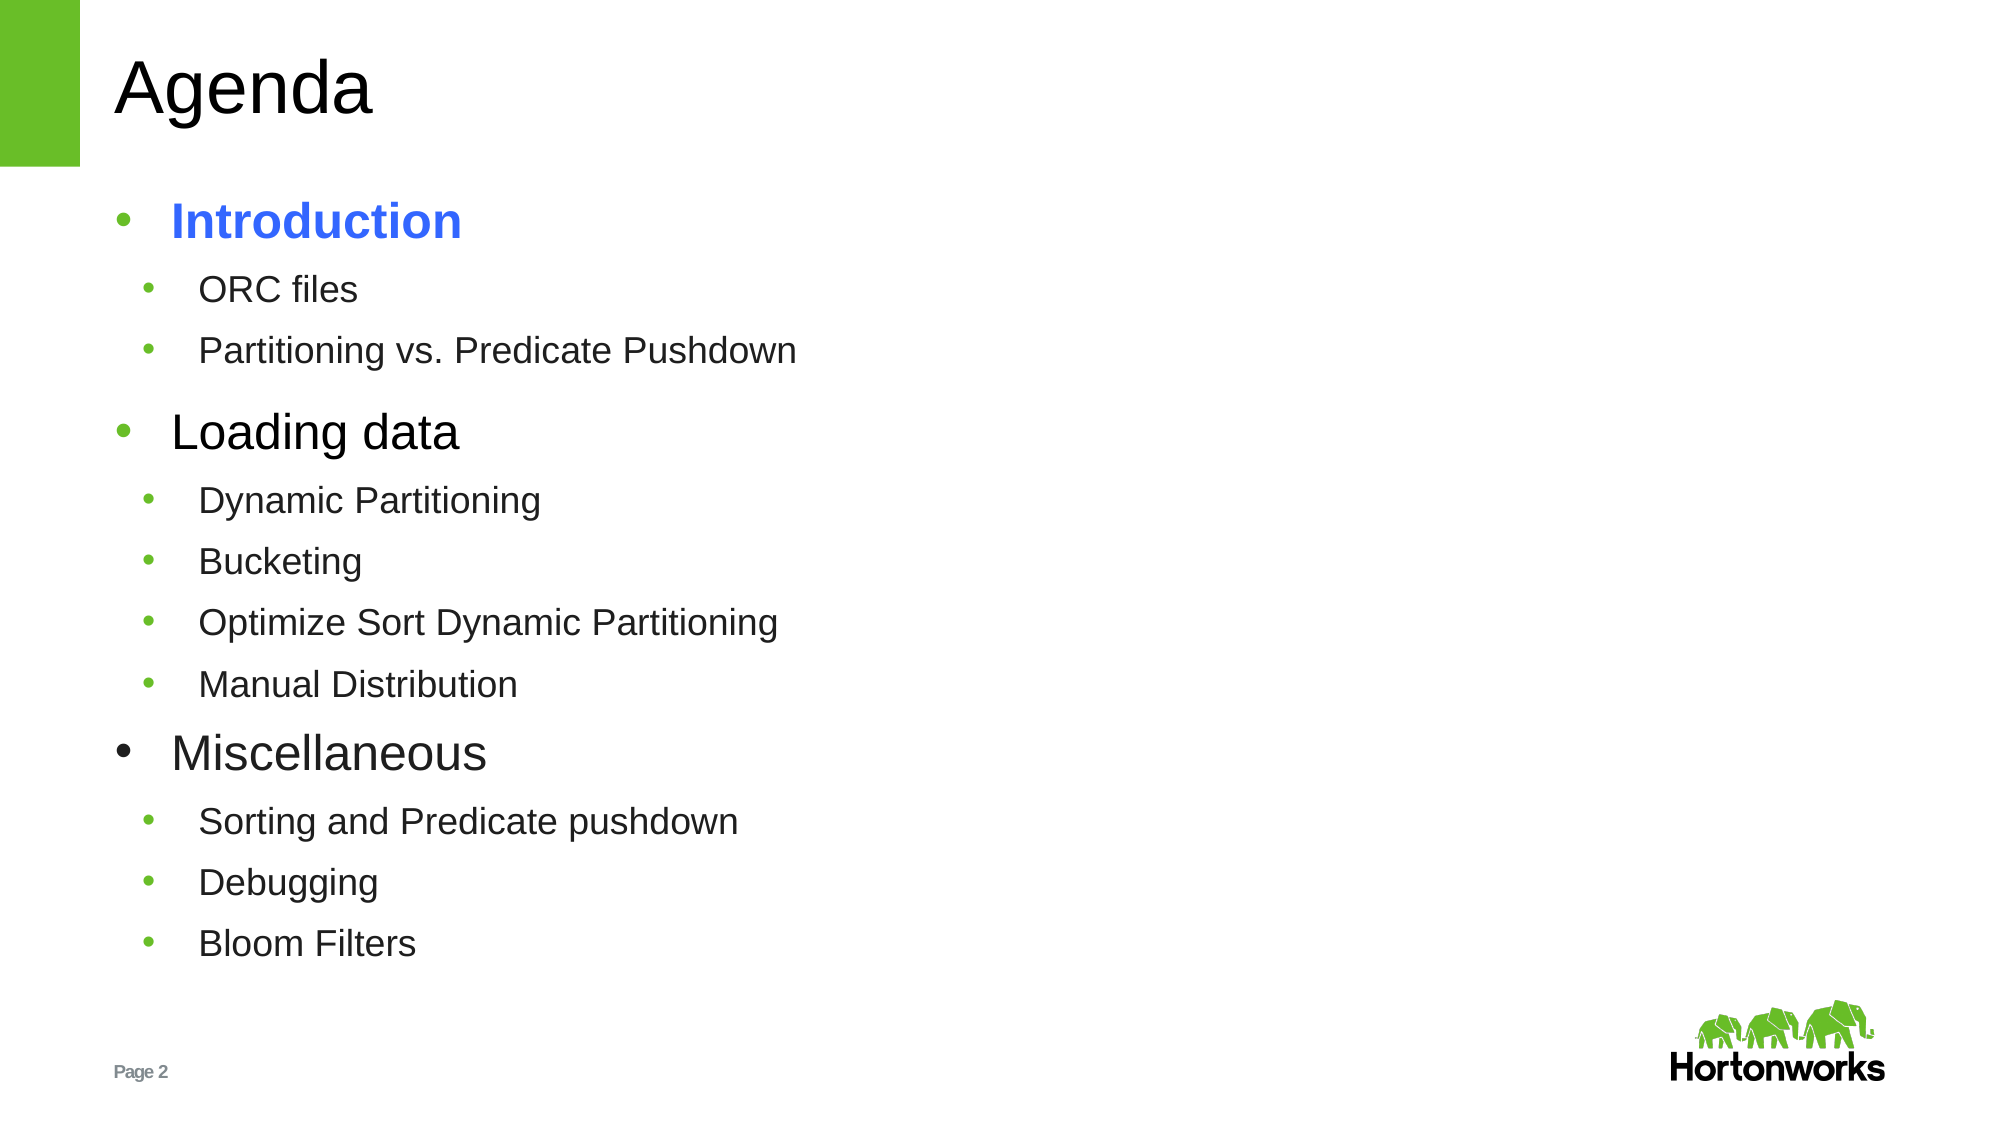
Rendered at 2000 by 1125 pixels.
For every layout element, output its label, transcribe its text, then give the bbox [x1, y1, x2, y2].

picture [1671, 1073, 1885, 1081]
picture [1671, 1000, 1885, 1037]
title Agenda [99, 0, 1900, 167]
text_box [39, 1037, 1920, 1073]
list Introduction ORC files Partitioning vs. Predicate Pushdown Loading data Dynamic Partitioning Bucketing Optimize Sort Dynamic Partitioning Manual Distribution Miscellaneous Sorting and Predicate pushdown Debugging Bloom Filters [99, 181, 1900, 995]
